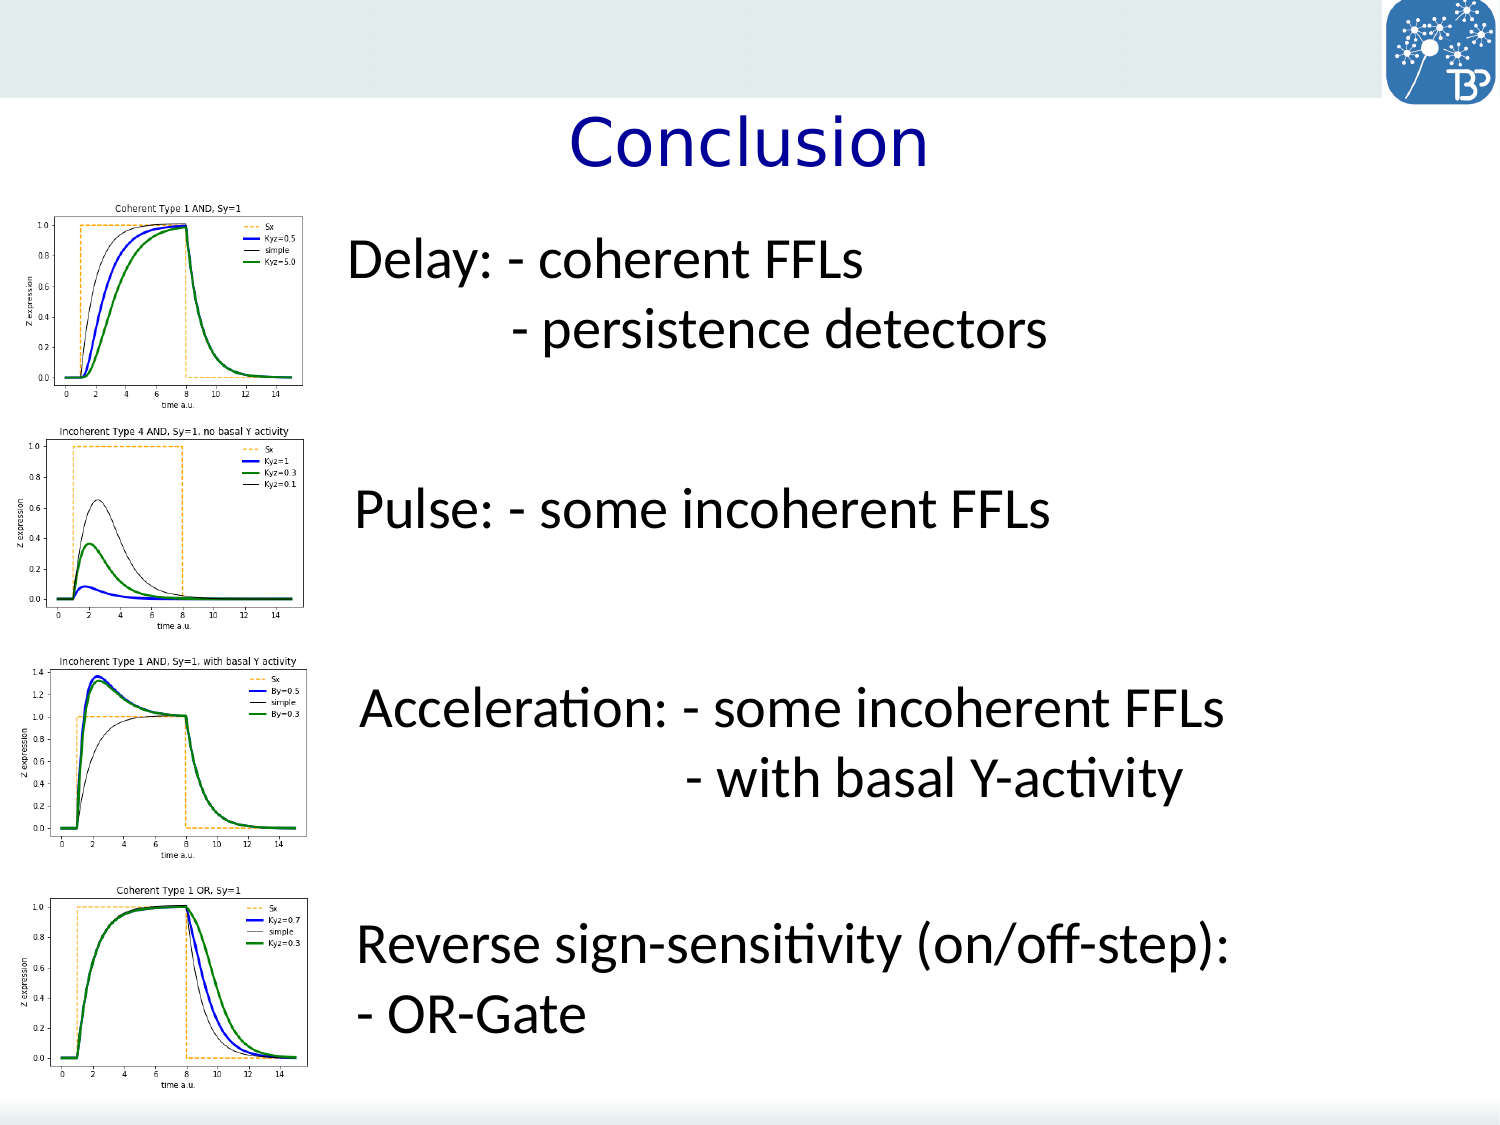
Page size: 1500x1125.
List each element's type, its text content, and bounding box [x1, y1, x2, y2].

picture [8, 642, 340, 863]
picture [0, 0, 1500, 106]
text_box Delay: - coherent FFLs - persistence detectors [338, 212, 1371, 368]
text_box Reverse sign-sensitivity (on/off-step): - OR-Gate [346, 897, 1260, 1053]
picture [3, 188, 336, 634]
text_box Acceleration: - some incoherent FFLs - with basal Y-activity [344, 662, 1241, 817]
text_box Pulse: - some incoherent FFLs [341, 462, 1068, 548]
picture [0, 871, 1500, 1125]
title Conclusion [61, 99, 1439, 181]
